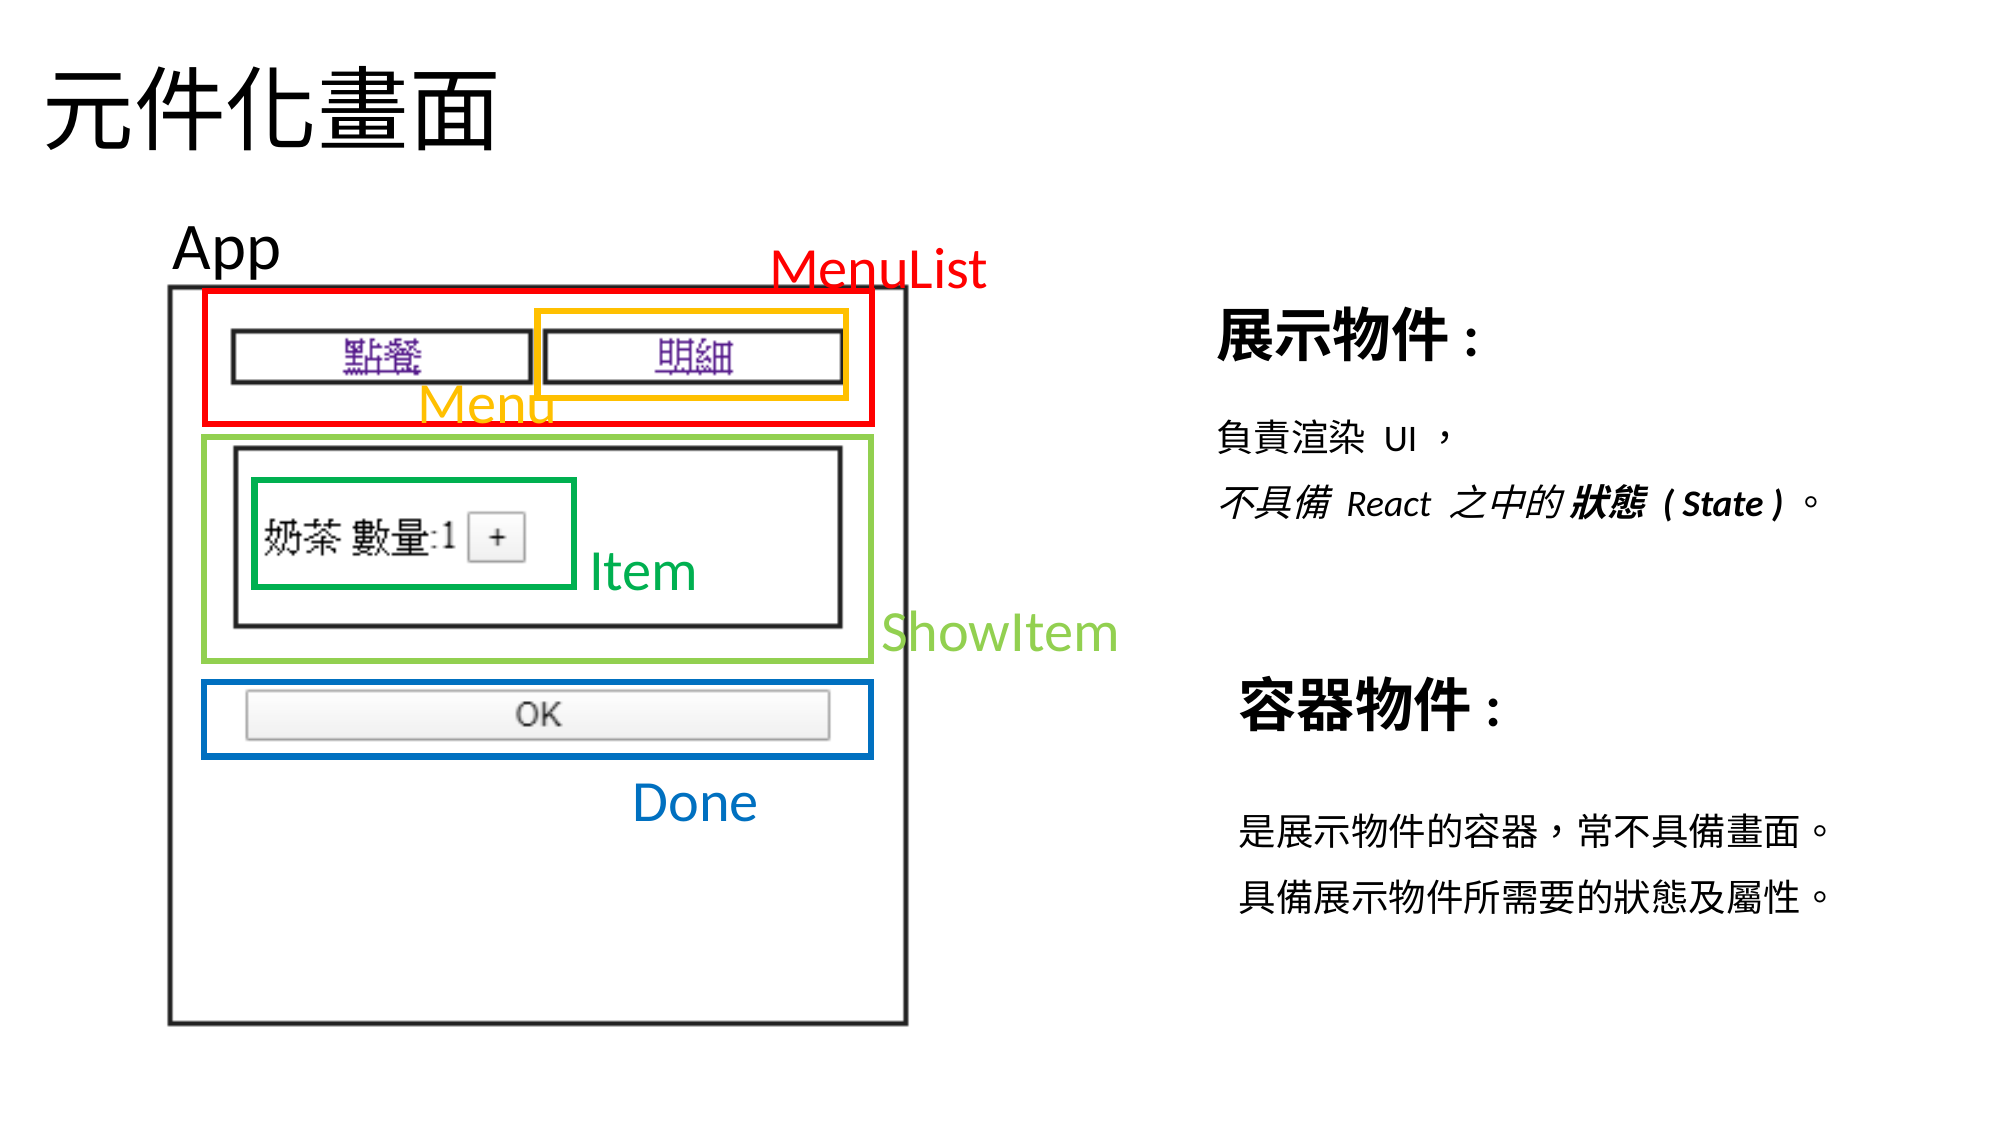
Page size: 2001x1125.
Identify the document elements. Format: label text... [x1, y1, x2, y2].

text_box 容器物件: 是展示物件的容器，常不具備畫面。 具備展示物件所需要的狀態及屬性。 [1223, 660, 1867, 931]
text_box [144, 195, 1137, 1056]
text_box 展示物件: 負責渲染 UI， 不具備 React 之中的 狀態 ( State )。 [1201, 291, 1859, 536]
title 元件化畫面 [27, 5, 1753, 223]
